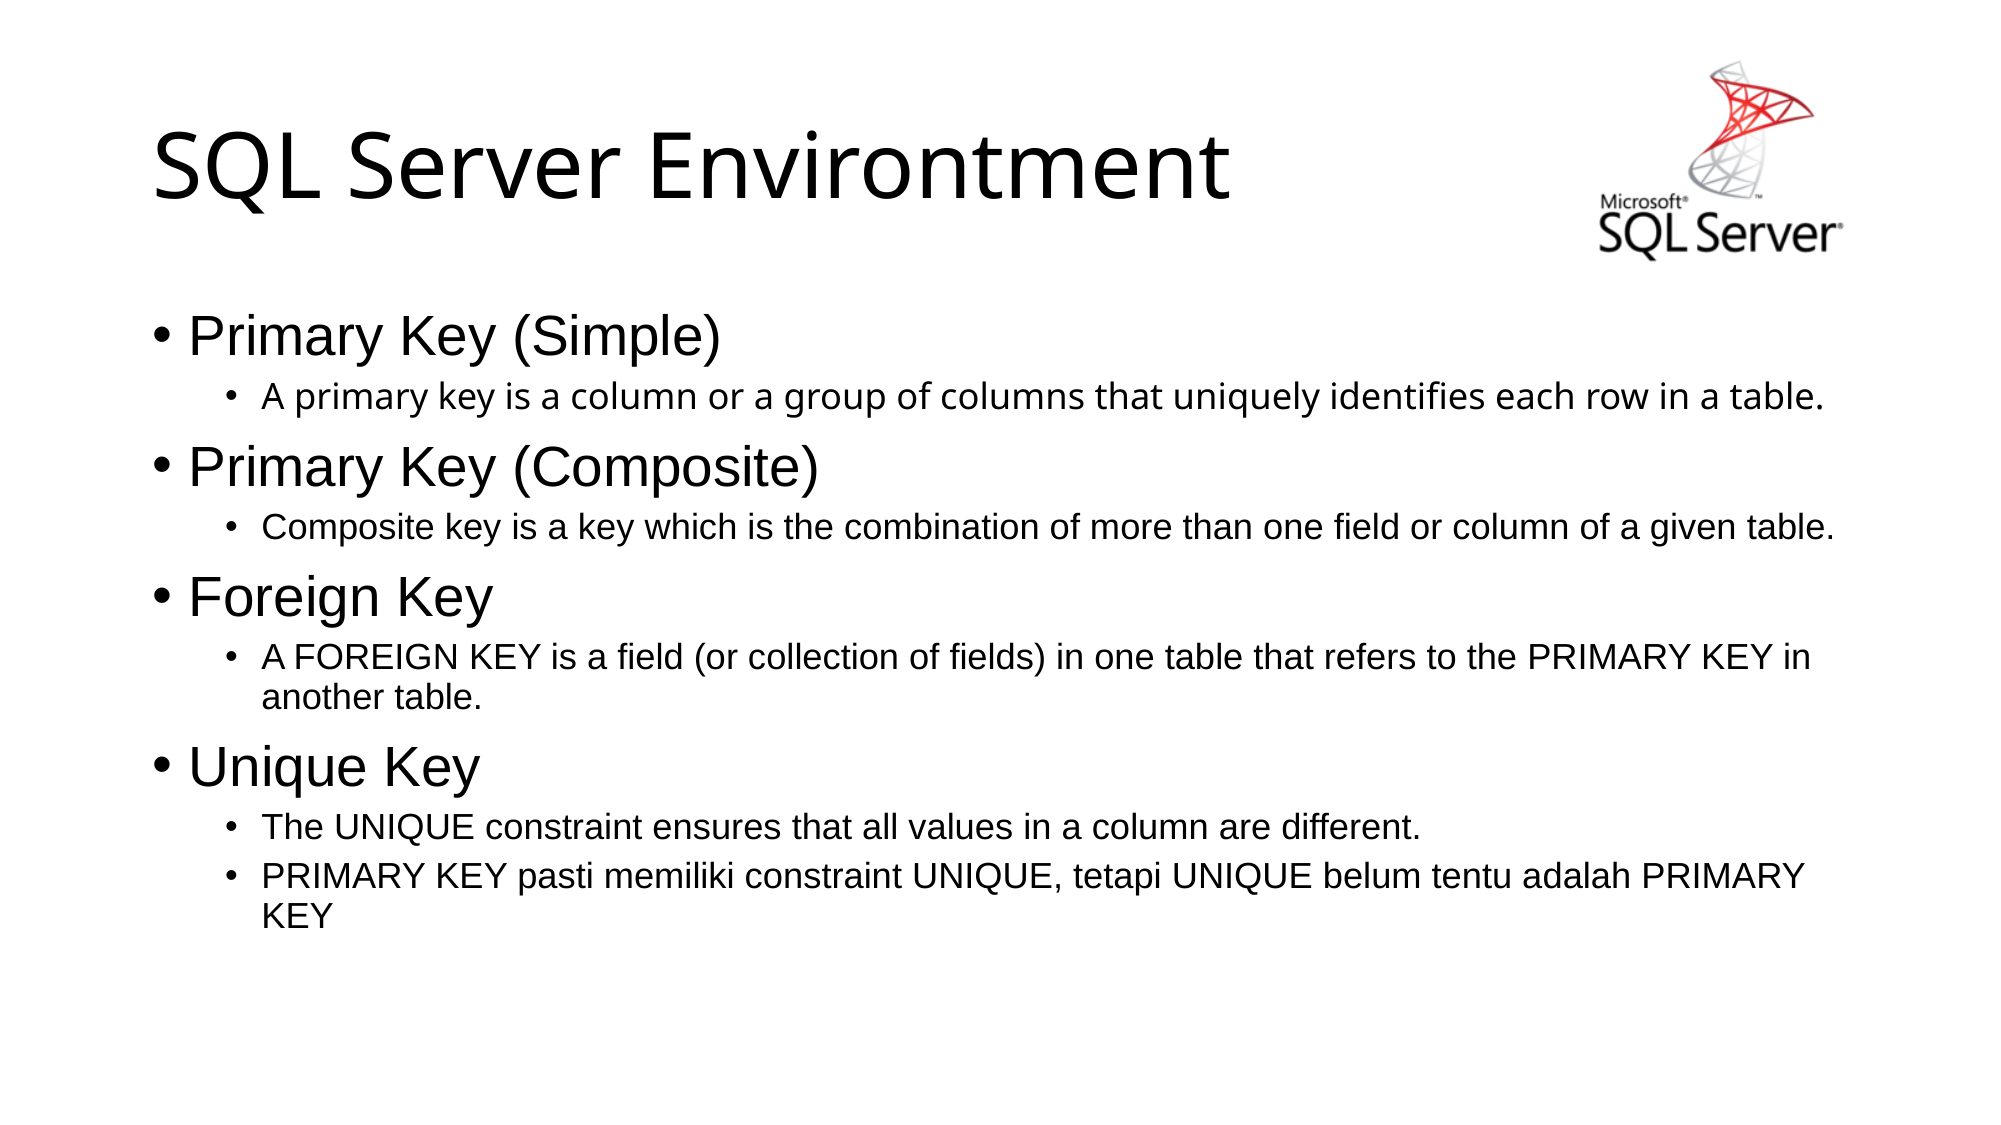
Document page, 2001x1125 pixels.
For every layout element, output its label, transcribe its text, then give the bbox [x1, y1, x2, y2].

title SQL Server Environtment [137, 59, 1863, 278]
list Primary Key (Simple) A primary key is a column or a group of columns that uniquely identifies each row in a table. Primary Key (Composite) Composite key is a key which is the combination of more than one field or column of a given table. Foreign Key A FOREIGN KEY is a field (or collection of fields) in one table that refers to the PRIMARY KEY in another table. Unique Key The UNIQUE constraint ensures that all values in a column are different. PRIMARY KEY pasti memiliki constraint UNIQUE, tetapi UNIQUE belum tentu adalah PRIMARY KEY [137, 299, 1863, 1014]
picture [1598, 59, 1846, 263]
